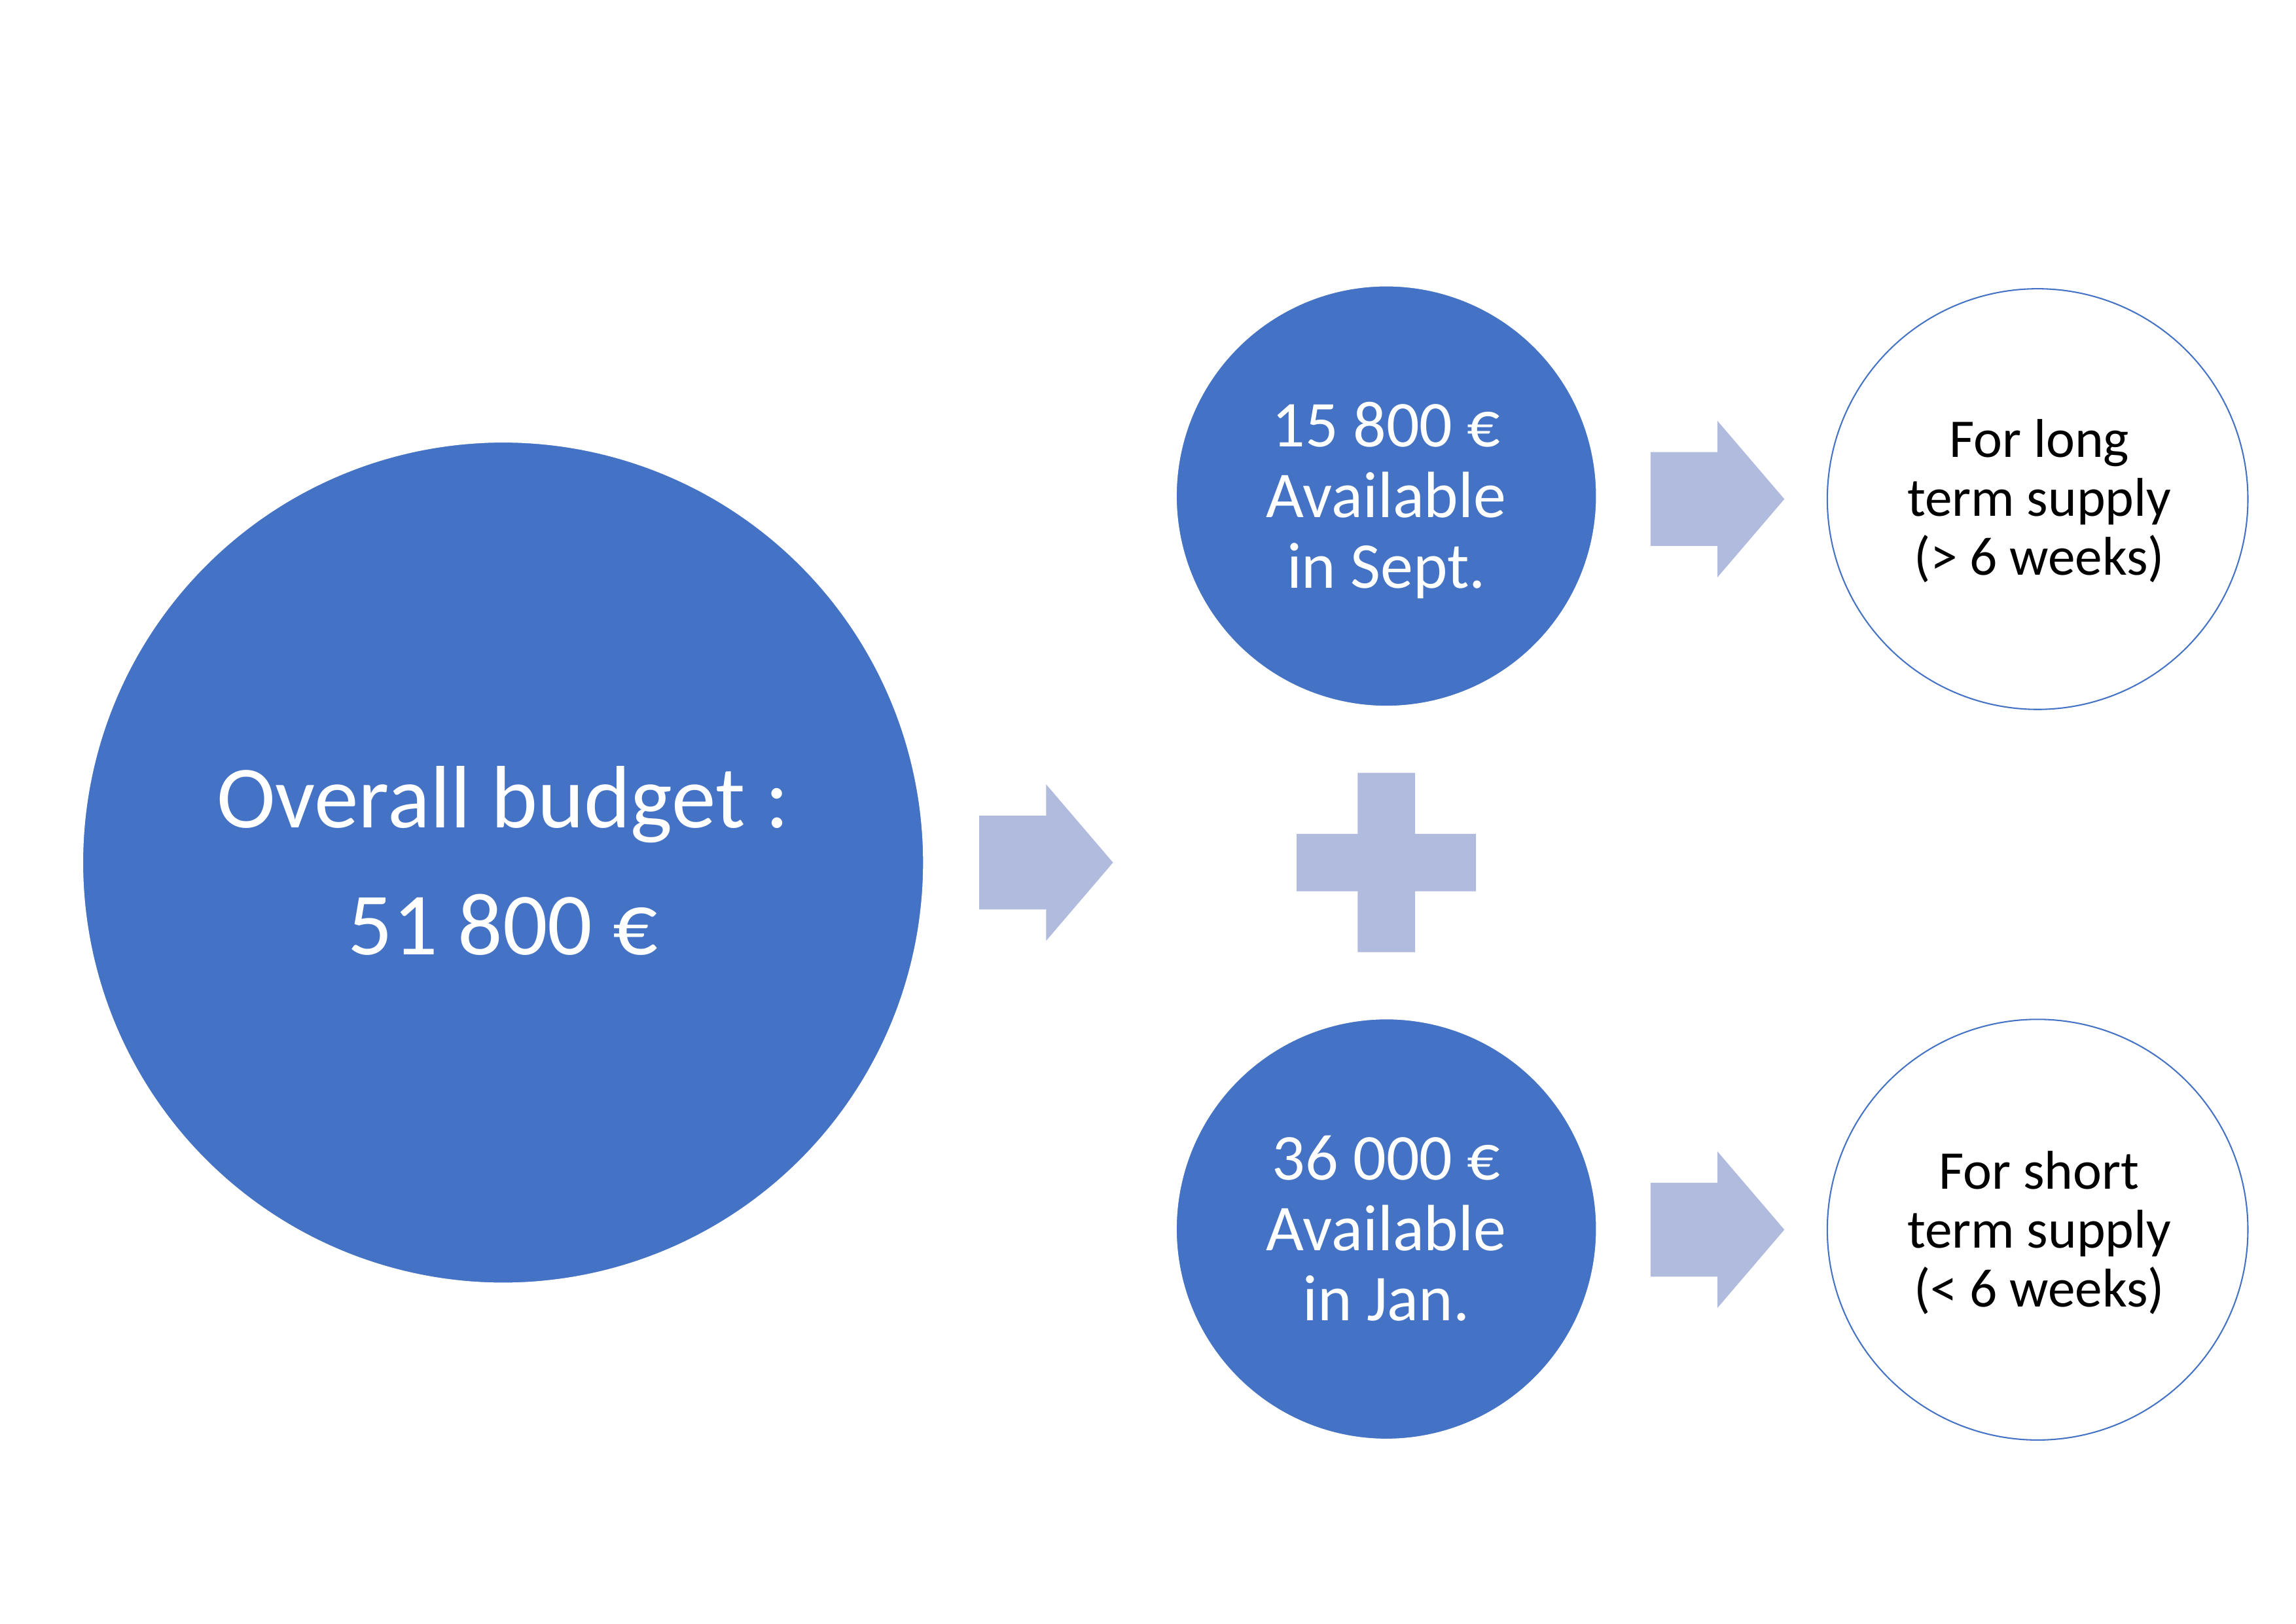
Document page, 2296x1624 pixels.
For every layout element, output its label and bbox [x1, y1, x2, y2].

text_box [1827, 1019, 2248, 1440]
text_box [1827, 289, 2248, 710]
text_box [0, 285, 1679, 1440]
text_box [1650, 1151, 1785, 1308]
text_box [1650, 420, 1785, 577]
